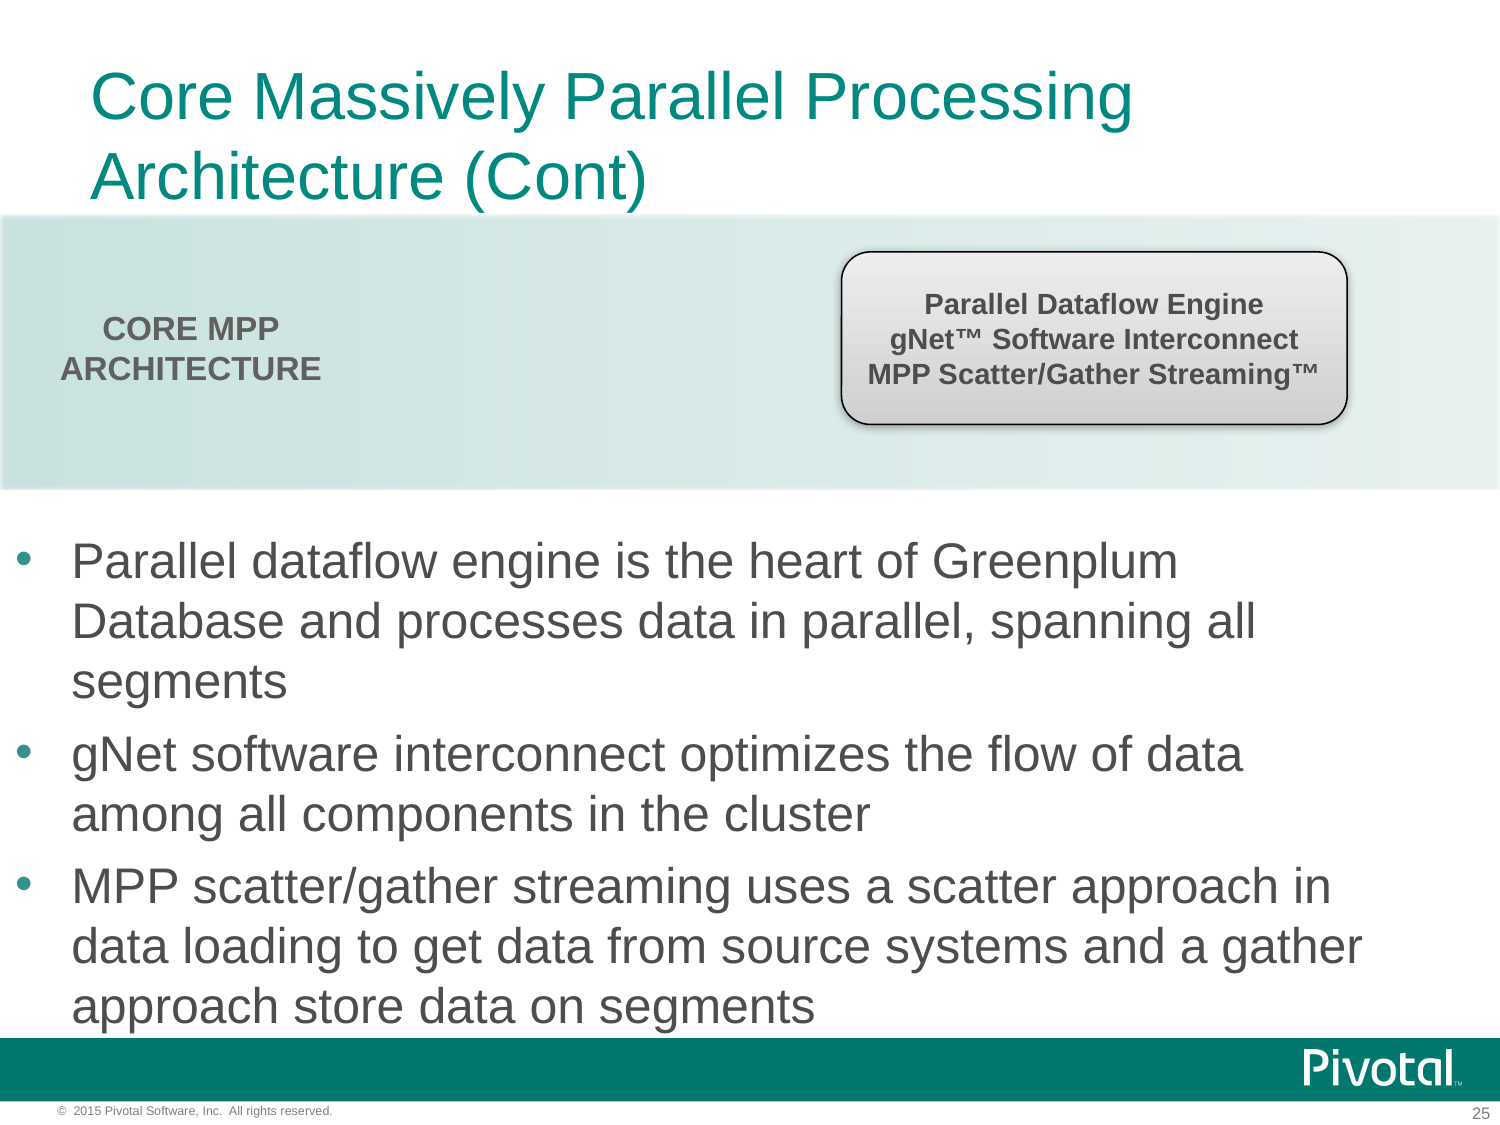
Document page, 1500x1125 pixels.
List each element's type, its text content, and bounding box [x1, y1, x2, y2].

text_box CORE MPP ARCHITECTURE [45, 300, 337, 395]
text_box [3, 215, 1499, 488]
list Parallel dataflow engine is the heart of Greenplum Database and processes data in parallel, spanning all segments gNet software interconnect optimizes the flow of data among all components in the cluster MPP scatter/gather streaming uses a scatter approach in data loading to get data from source systems and a gather approach store data on segments [0, 521, 1388, 1109]
text_box Parallel Dataflow Engine gNet™ Software Interconnect MPP Scatter/Gather Streaming™ [841, 251, 1348, 425]
picture [1388, 1049, 1462, 1086]
title Core Massively Parallel Processing Architecture (Cont) [75, 45, 1425, 212]
